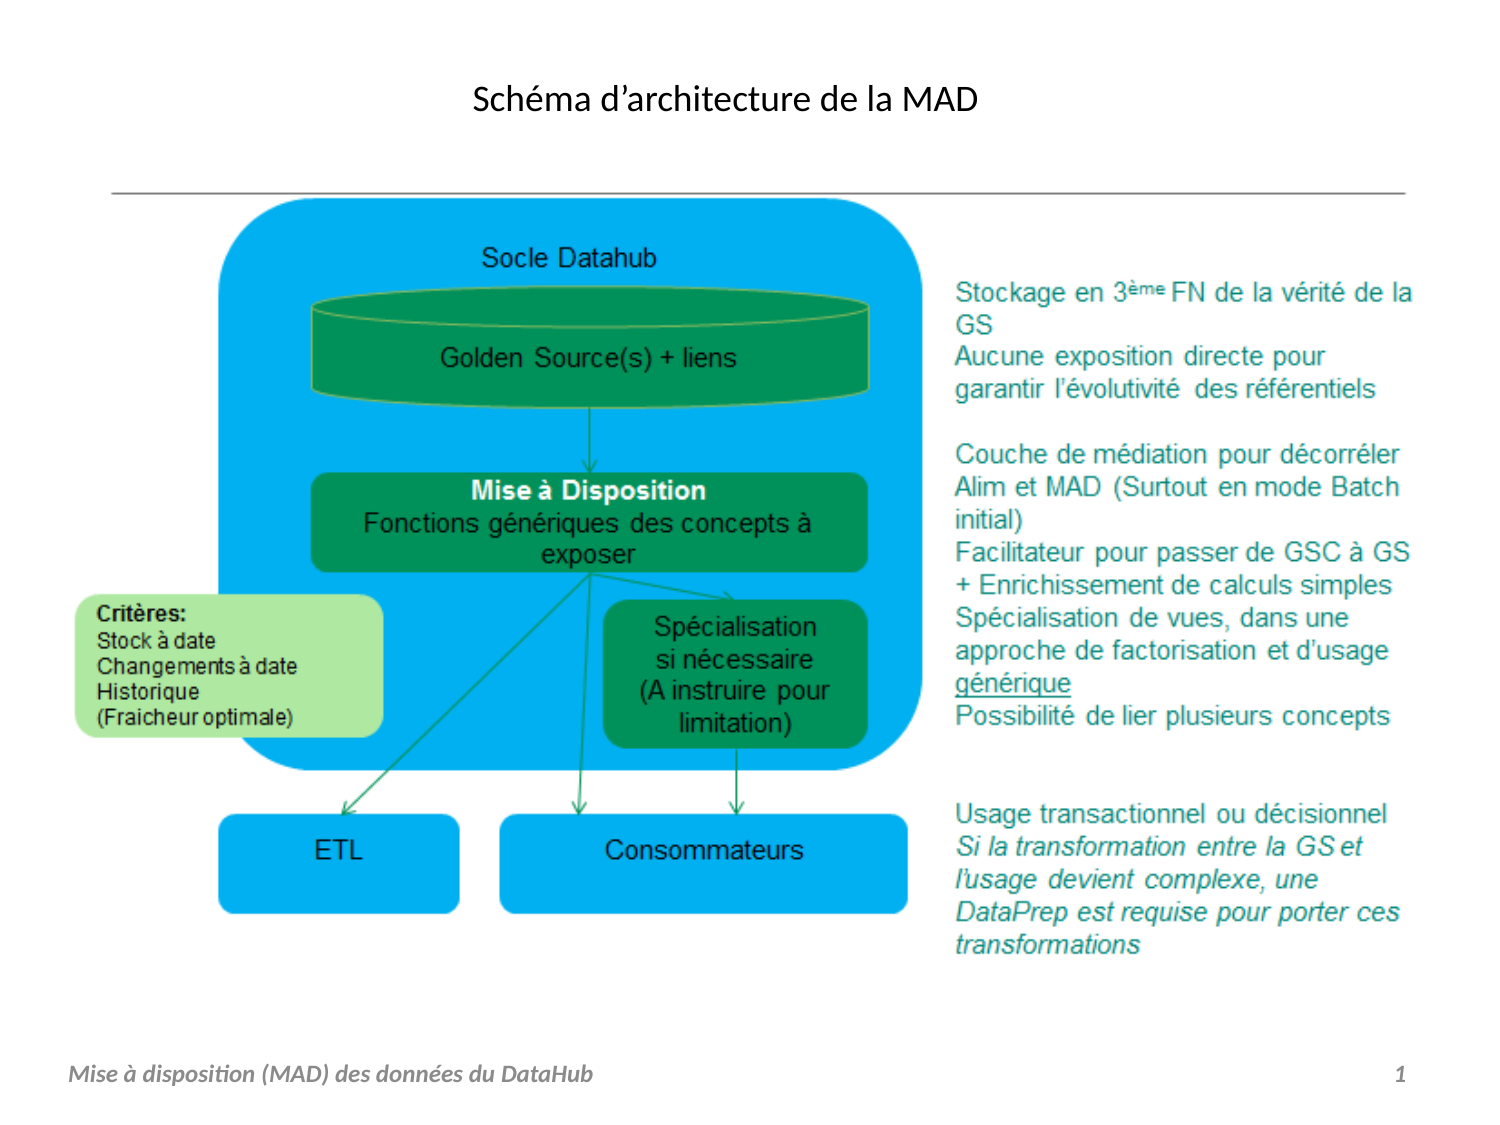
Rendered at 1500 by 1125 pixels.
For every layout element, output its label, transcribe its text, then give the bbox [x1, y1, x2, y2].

picture [58, 184, 1429, 977]
text_box Schéma d’architecture de la MAD [457, 66, 995, 127]
footer Mise à disposition (MAD) des données du DataHub 1 [53, 1042, 1436, 1103]
